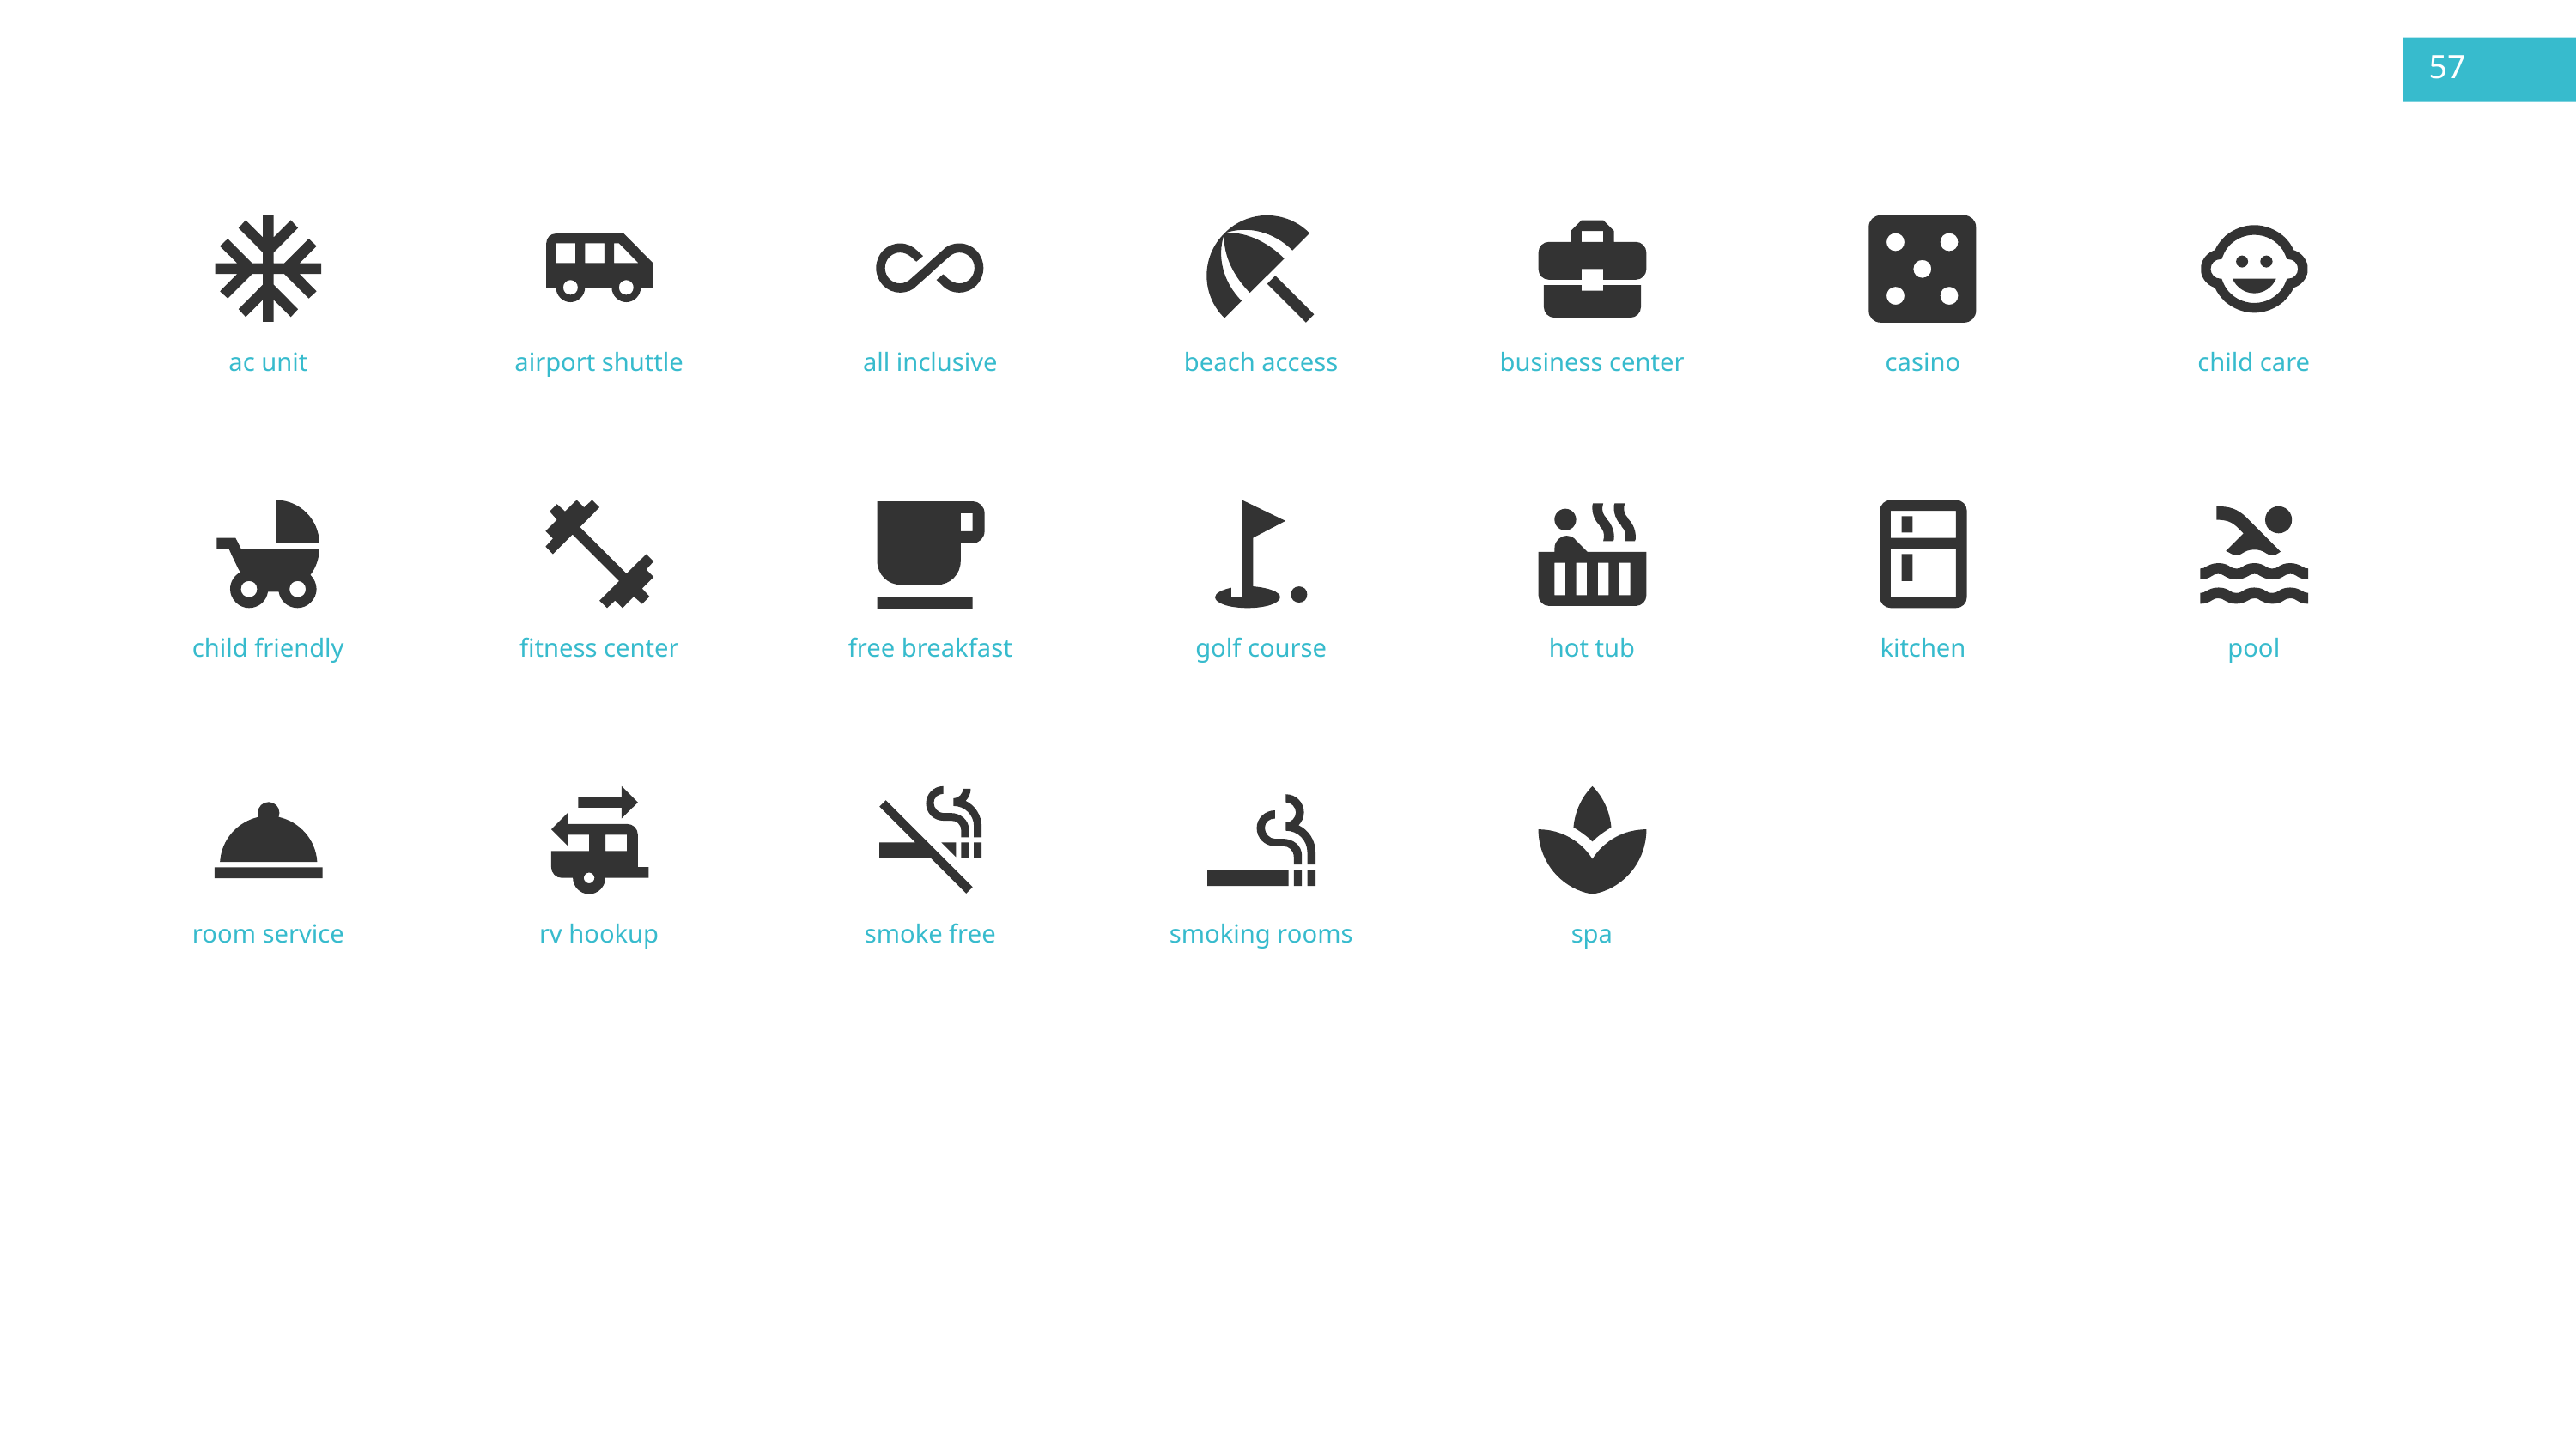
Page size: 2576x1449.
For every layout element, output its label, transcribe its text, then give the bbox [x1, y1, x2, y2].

text_box [2200, 587, 2309, 604]
text_box [1215, 500, 1286, 609]
text_box [546, 233, 653, 303]
text_box [276, 500, 319, 543]
text_box [550, 813, 649, 894]
text_box [220, 802, 318, 863]
text_box [1573, 785, 1612, 842]
text_box child care [2075, 339, 2433, 383]
text_box [1880, 500, 1967, 609]
text_box [1592, 503, 1614, 542]
text_box [1291, 586, 1308, 603]
text_box [879, 800, 973, 894]
text_box [1285, 794, 1316, 865]
text_box beach access [1082, 339, 1413, 383]
slide_number 57 [2415, 35, 2502, 100]
text_box [953, 788, 982, 838]
text_box spa [1413, 912, 1771, 955]
text_box [545, 500, 654, 609]
text_box pool [2075, 626, 2433, 669]
text_box [578, 785, 638, 819]
text_box [1868, 215, 1977, 323]
text_box [1206, 215, 1310, 318]
text_box fitness center [420, 626, 750, 669]
text_box [2216, 506, 2281, 555]
text_box [2264, 506, 2293, 534]
text_box ac unit [89, 339, 420, 383]
text_box [1554, 508, 1577, 530]
text_box [877, 501, 985, 585]
text_box [1538, 536, 1647, 606]
text_box [1293, 870, 1303, 887]
text_box [1256, 810, 1303, 865]
text_box all inclusive [750, 339, 1082, 383]
text_box [214, 867, 323, 879]
text_box [1538, 220, 1647, 280]
text_box free breakfast [750, 626, 1082, 669]
text_box [216, 537, 319, 609]
text_box smoke free [750, 912, 1082, 955]
text_box kitchen [1744, 626, 2075, 669]
text_box [1538, 829, 1647, 894]
text_box [1613, 503, 1636, 542]
text_box [2200, 563, 2309, 580]
text_box [877, 597, 973, 609]
text_box casino [1744, 339, 2075, 383]
text_box [2201, 225, 2308, 313]
text_box airport shuttle [420, 339, 750, 383]
text_box room service [89, 912, 420, 955]
text_box [1543, 285, 1642, 318]
text_box business center [1413, 339, 1744, 383]
text_box [876, 243, 984, 293]
text_box [1207, 870, 1289, 887]
text_box [974, 842, 982, 858]
text_box [926, 785, 969, 838]
text_box smoking rooms [1082, 912, 1413, 955]
text_box [1307, 870, 1316, 887]
text_box golf course [1082, 626, 1413, 669]
text_box hot tub [1413, 626, 1744, 669]
text_box [2236, 255, 2249, 268]
text_box rv hookup [420, 912, 750, 955]
text_box [2260, 255, 2273, 268]
text_box [215, 215, 322, 322]
text_box [1267, 276, 1315, 323]
text_box child friendly [89, 626, 420, 669]
